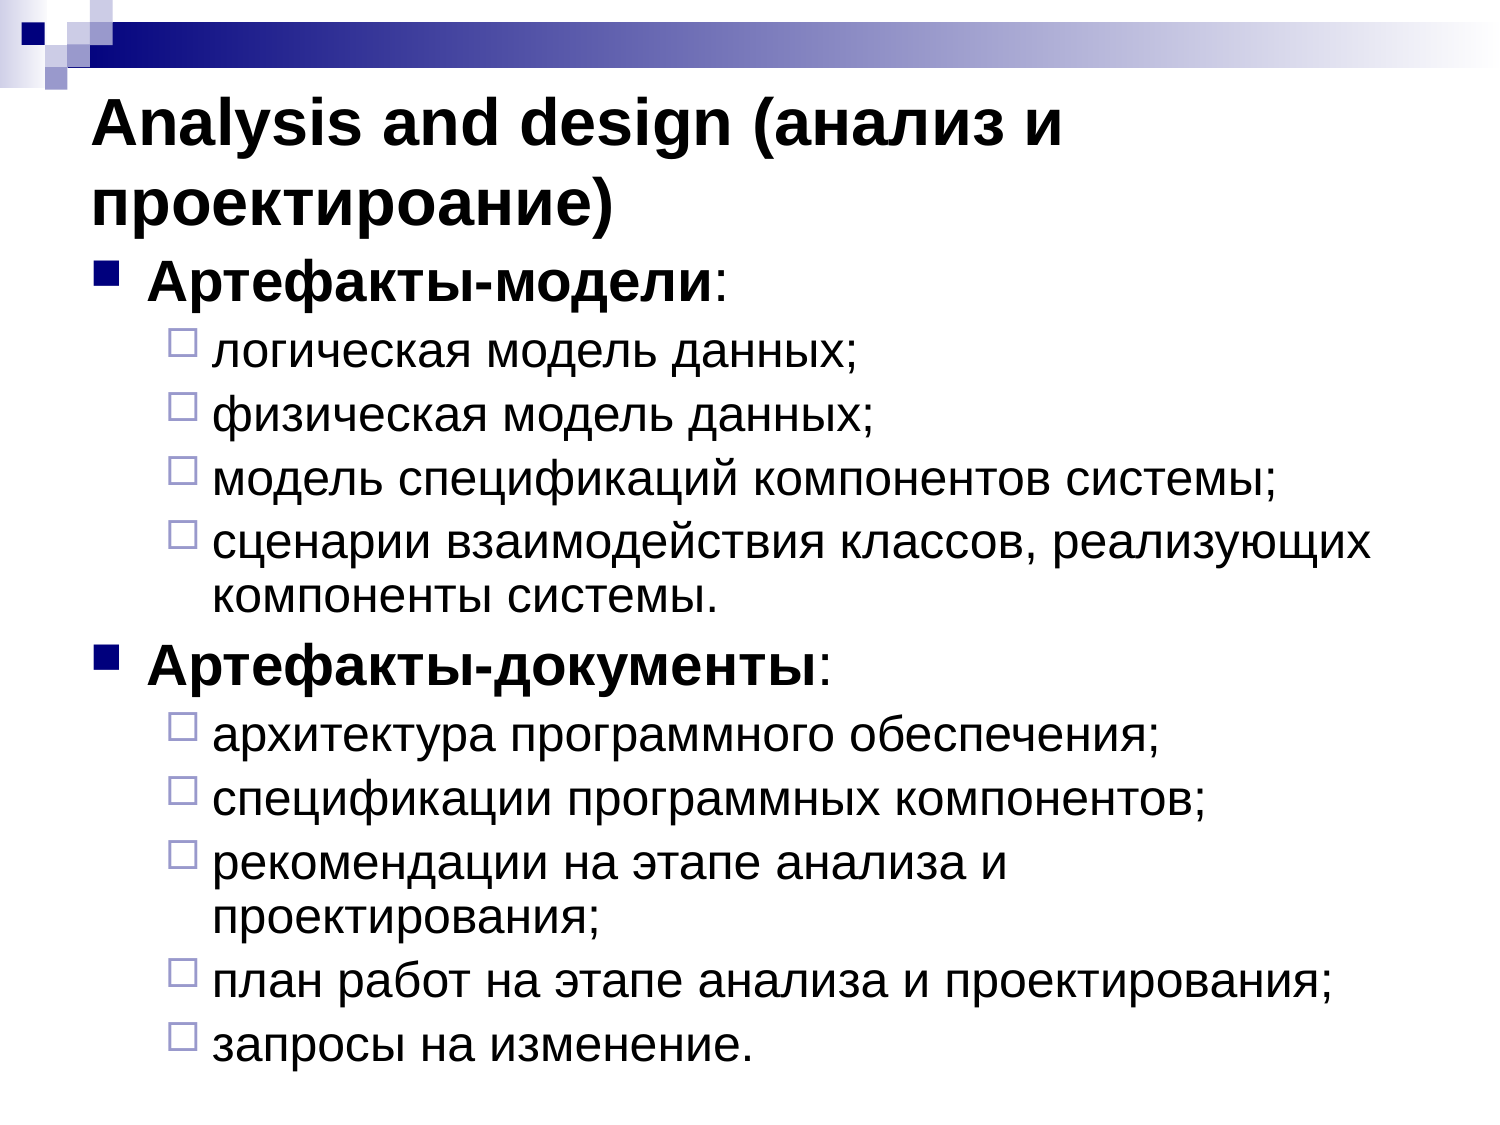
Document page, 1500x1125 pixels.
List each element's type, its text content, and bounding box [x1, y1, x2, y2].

title Analysis and design (анализ и проектироание) [75, 75, 1425, 243]
list Артефакты-модели: логическая модель данных; физическая модель данных; модель спецификаций компонентов системы; сценарии взаимодействия классов, реализующих компоненты системы. Артефакты-документы: архитектура программного обеспечения; спецификации программных компонентов; рекомендации на этапе анализа и проектирования; план работ на этапе анализа и проектирования; запросы на изменение. [75, 243, 1425, 1125]
